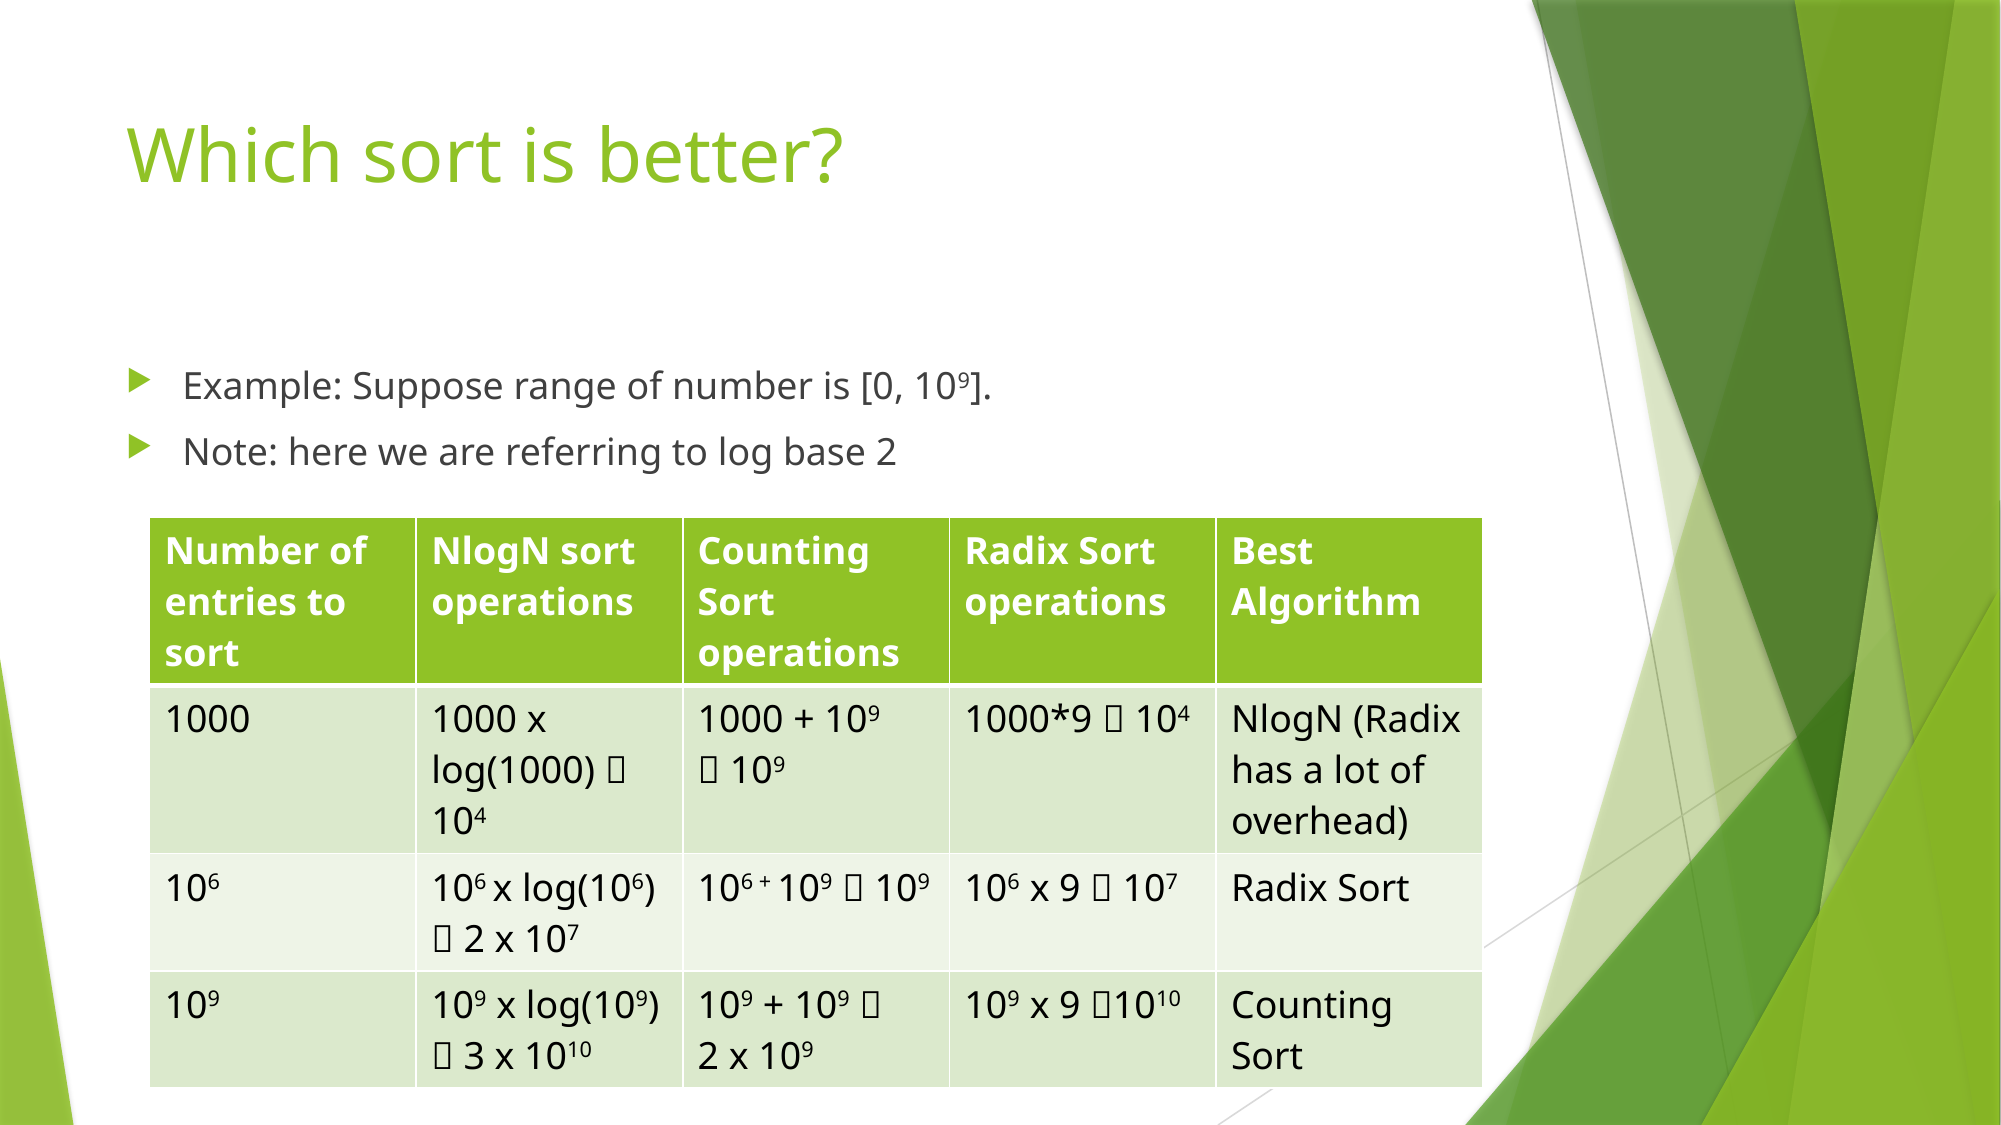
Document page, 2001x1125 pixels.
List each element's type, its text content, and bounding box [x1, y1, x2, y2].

table_header Counting Sort operations [684, 518, 949, 683]
table_cell 1000*9  104 [950, 688, 1215, 853]
table_cell 109 + 109  2 x 109 [684, 972, 949, 1087]
table_cell NlogN (Radix has a lot of overhead) [1217, 688, 1482, 853]
title Which sort is better? [111, 99, 1522, 317]
table_cell 106 x log(106)  2 x 107 [417, 854, 682, 970]
list Example: Suppose range of number is [0, 109]. Note: here we are referring to log base 2 [111, 354, 1522, 992]
table_cell 109 x log(109)  3 x 1010 [417, 972, 682, 1087]
table_cell 1000 x log(1000)  104 [417, 688, 682, 853]
table_header Best Algorithm [1217, 518, 1482, 683]
table_header Number of entries to sort [150, 518, 415, 683]
table_cell Counting Sort [1217, 972, 1482, 1087]
table_cell 106 [150, 854, 415, 970]
table_cell 106 + 109  109 [684, 854, 949, 970]
table_cell 106 x 9  107 [950, 854, 1215, 970]
table_header NlogN sort operations [417, 518, 682, 683]
table_cell 109 [150, 972, 415, 1087]
table_cell 109 x 9 1010 [950, 972, 1215, 1087]
table_cell Radix Sort [1217, 854, 1482, 970]
table_cell 1000 [150, 688, 415, 853]
table_header Radix Sort operations [950, 518, 1215, 683]
table_cell 1000 + 109  109 [684, 688, 949, 853]
